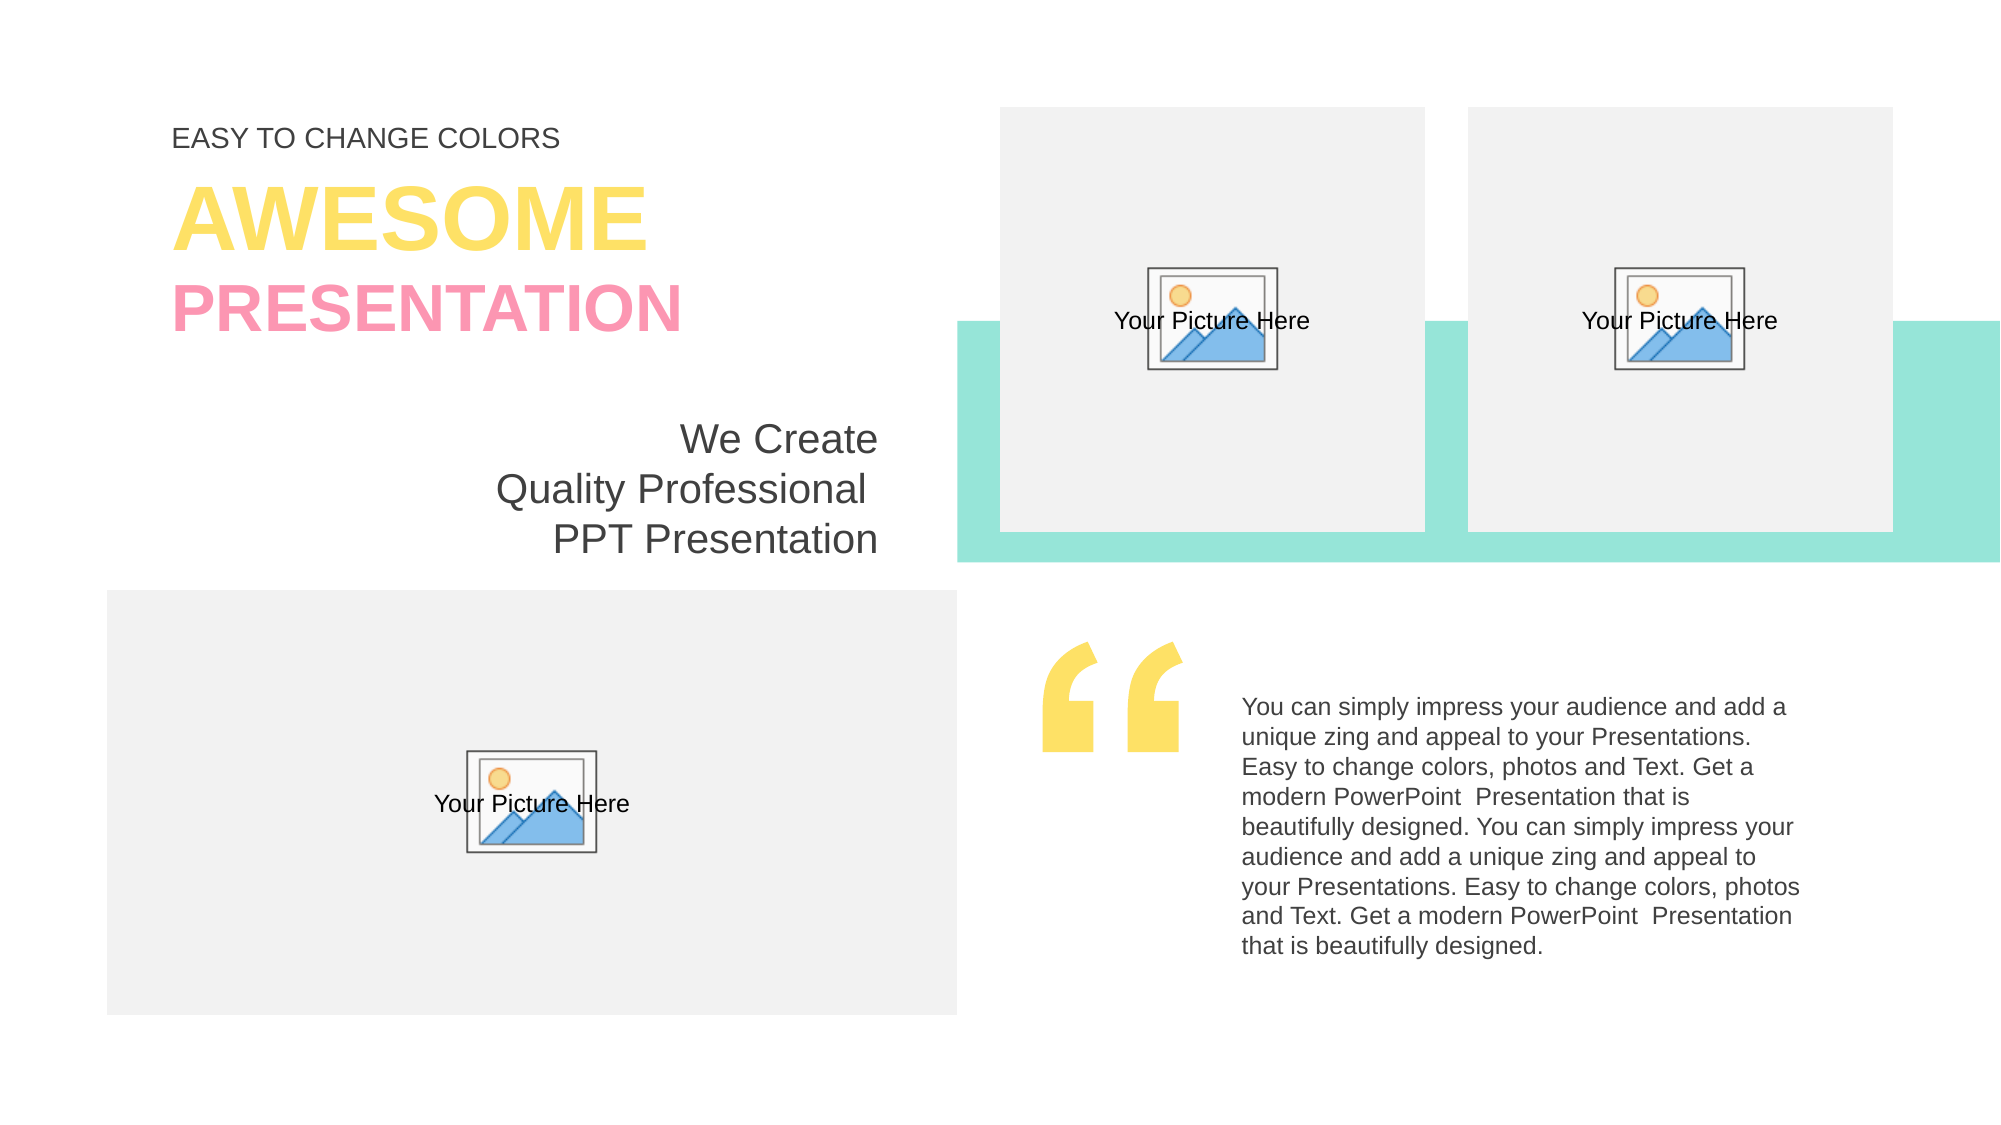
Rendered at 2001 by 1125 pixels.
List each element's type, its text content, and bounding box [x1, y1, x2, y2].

text_box AWESOME [156, 162, 846, 257]
picture [999, 106, 1426, 532]
text_box [1126, 640, 1185, 754]
picture [1467, 106, 1893, 532]
picture [106, 589, 958, 1015]
text_box You can simply impress your audience and add a unique zing and appeal to your Presentations. Easy to change colors, photos and Text. Get a modern PowerPoint Presentation that is beautifully designed. You can simply impress your audience and add a unique zing and appeal to your Presentations. Easy to change colors, photos and Text. Get a modern PowerPoint Presentation that is beautifully designed. [1226, 683, 1818, 968]
text_box EASY TO CHANGE COLORS [156, 111, 846, 162]
text_box We Create Quality Professional PPT Presentation [235, 411, 885, 562]
text_box [1041, 640, 1100, 754]
text_box PRESENTATION [156, 257, 846, 352]
